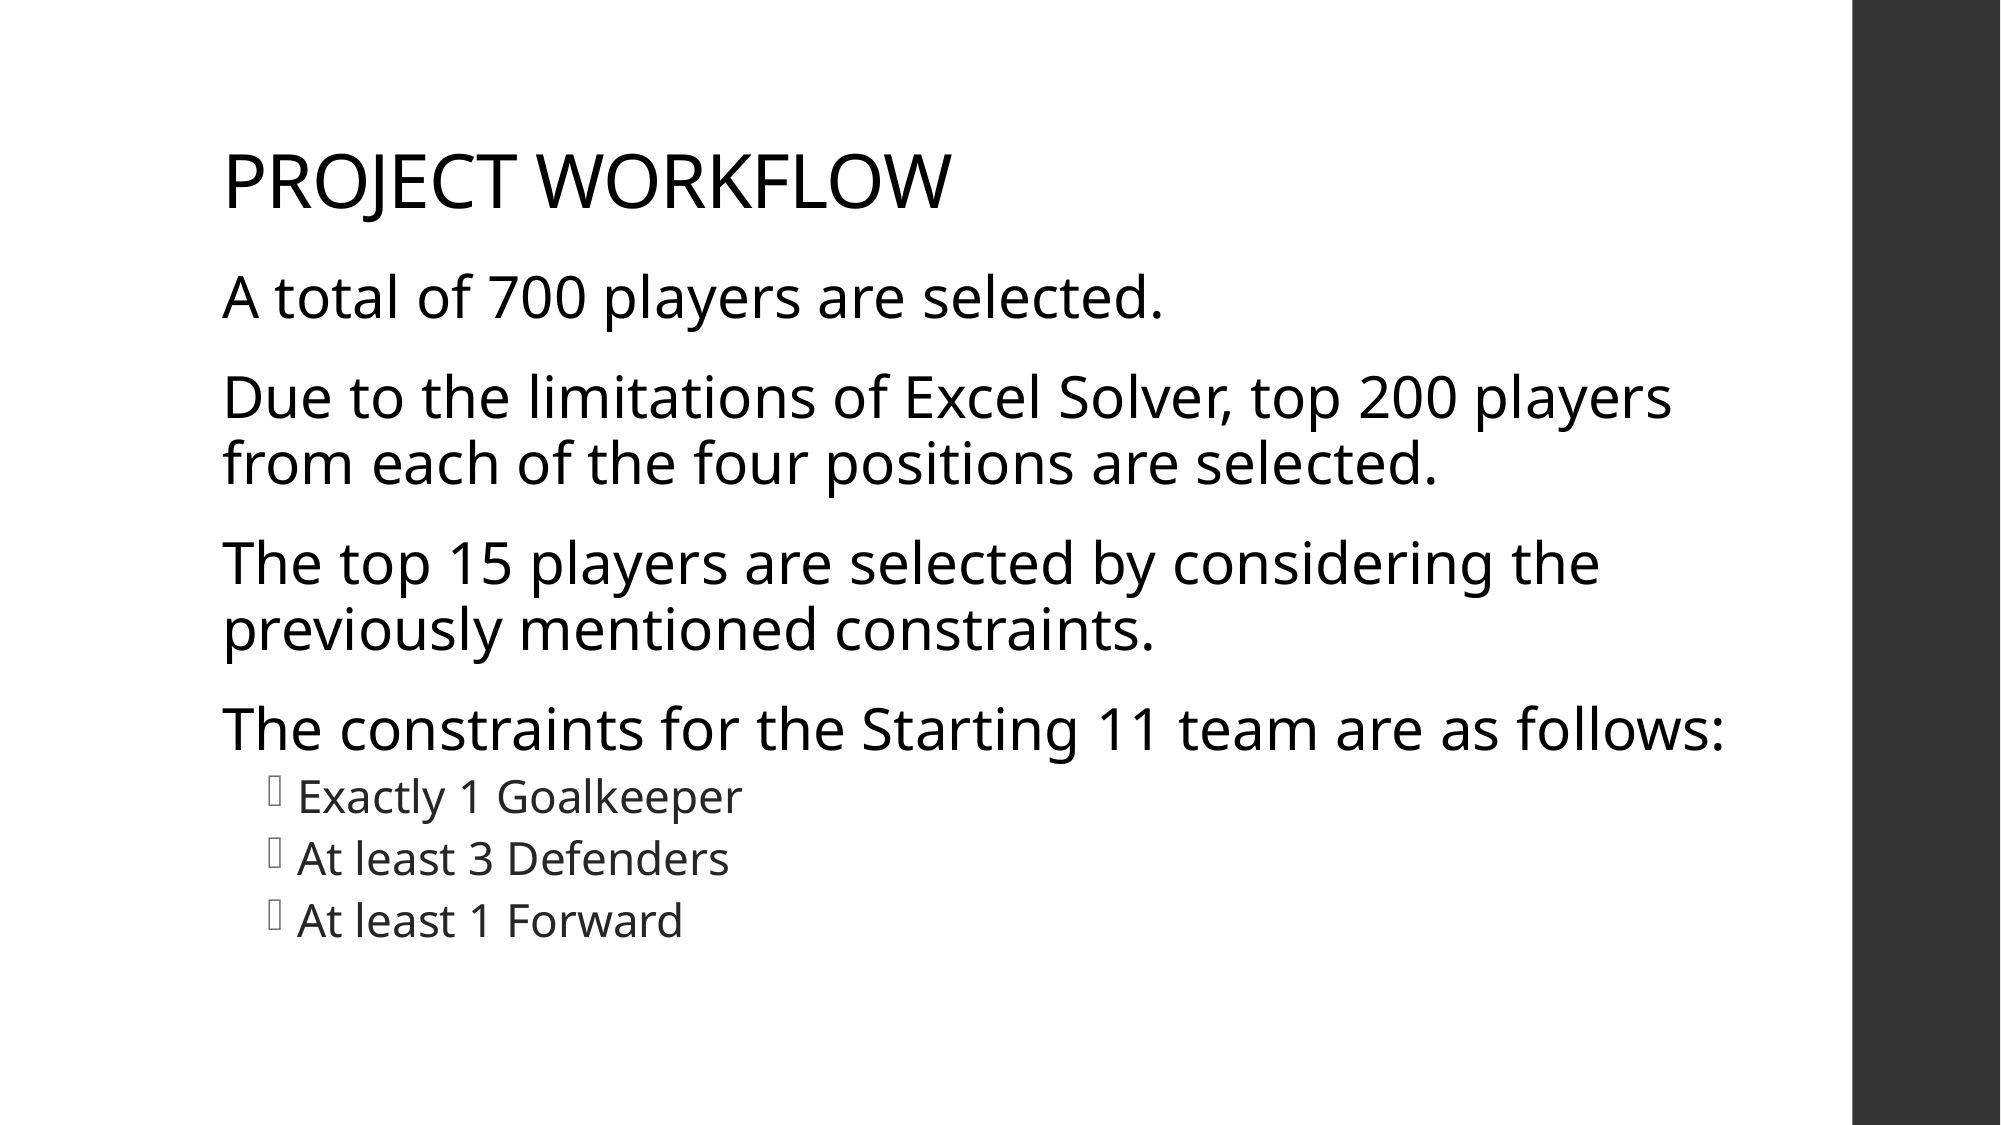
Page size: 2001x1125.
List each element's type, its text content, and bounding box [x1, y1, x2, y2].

title PROJECT WORKFLOW [206, 91, 1797, 233]
list A total of 700 players are selected. Due to the limitations of Excel Solver, top 200 players from each of the four positions are selected. The top 15 players are selected by considering the previously mentioned constraints. The constraints for the Starting 11 team are as follows: Exactly 1 Goalkeeper At least 3 Defenders At least 1 Forward [206, 258, 1758, 1026]
